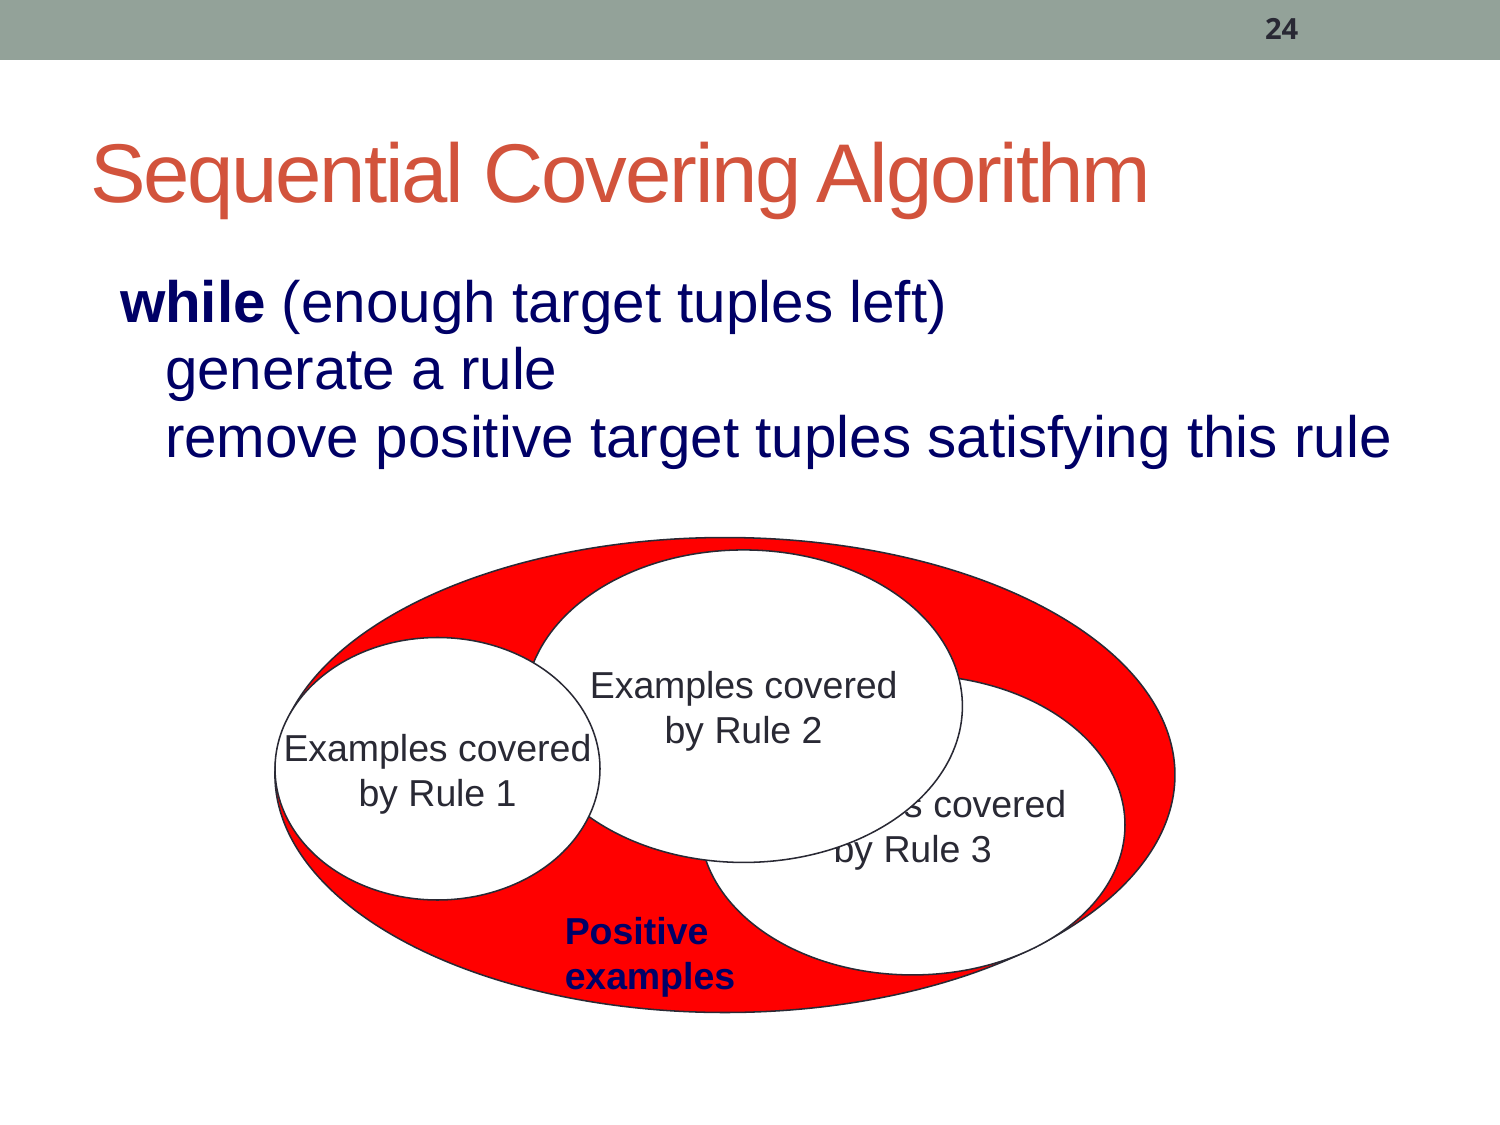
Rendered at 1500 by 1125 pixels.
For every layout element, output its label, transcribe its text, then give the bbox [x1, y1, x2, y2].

slide_number 24 [1250, 3, 1425, 57]
list while (enough target tuples left) generate a rule remove positive target tuples satisfying this rule [75, 269, 1425, 508]
text_box [275, 783, 726, 994]
text_box Examples covered by Rule 3 [706, 678, 1126, 975]
title Sequential Covering Algorithm [75, 87, 1425, 250]
text_box Examples covered by Rule 2 [533, 549, 963, 863]
text_box Examples covered by Rule 1 [275, 637, 601, 901]
text_box Positive examples [549, 899, 800, 1005]
text_box [296, 537, 1175, 933]
text_box [612, 953, 1010, 1013]
